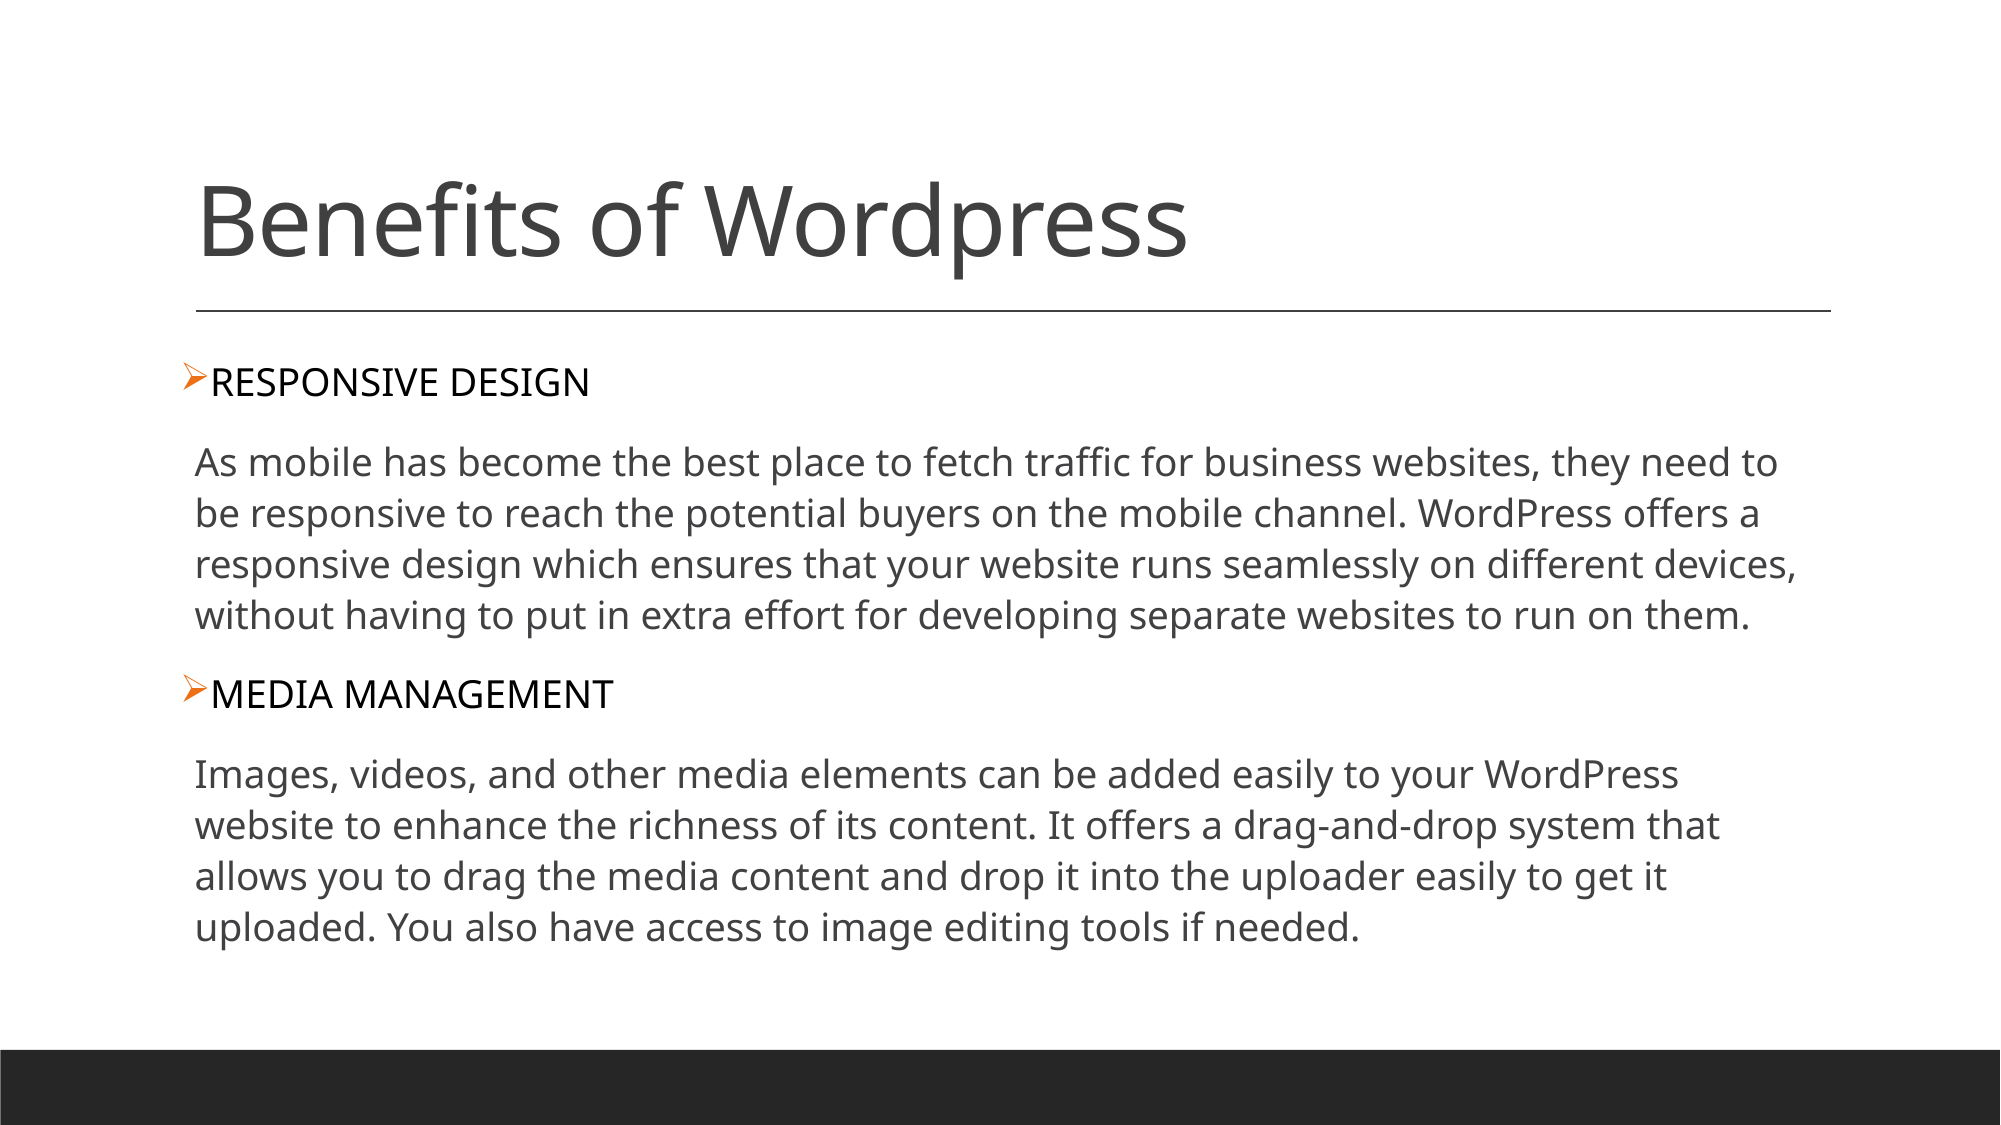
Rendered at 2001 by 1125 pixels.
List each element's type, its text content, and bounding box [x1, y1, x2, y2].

list RESPONSIVE DESIGN As mobile has become the best place to fetch traffic for business websites, they need to be responsive to reach the potential buyers on the mobile channel. WordPress offers a responsive design which ensures that your website runs seamlessly on different devices, without having to put in extra effort for developing separate websites to run on them. MEDIA MANAGEMENT Images, videos, and other media elements can be added easily to your WordPress website to enhance the richness of its content. It offers a drag-and-drop system that allows you to drag the media content and drop it into the uploader easily to get it uploaded. You also have access to image editing tools if needed. [180, 345, 1830, 963]
title Benefits of Wordpress [180, 47, 1830, 285]
